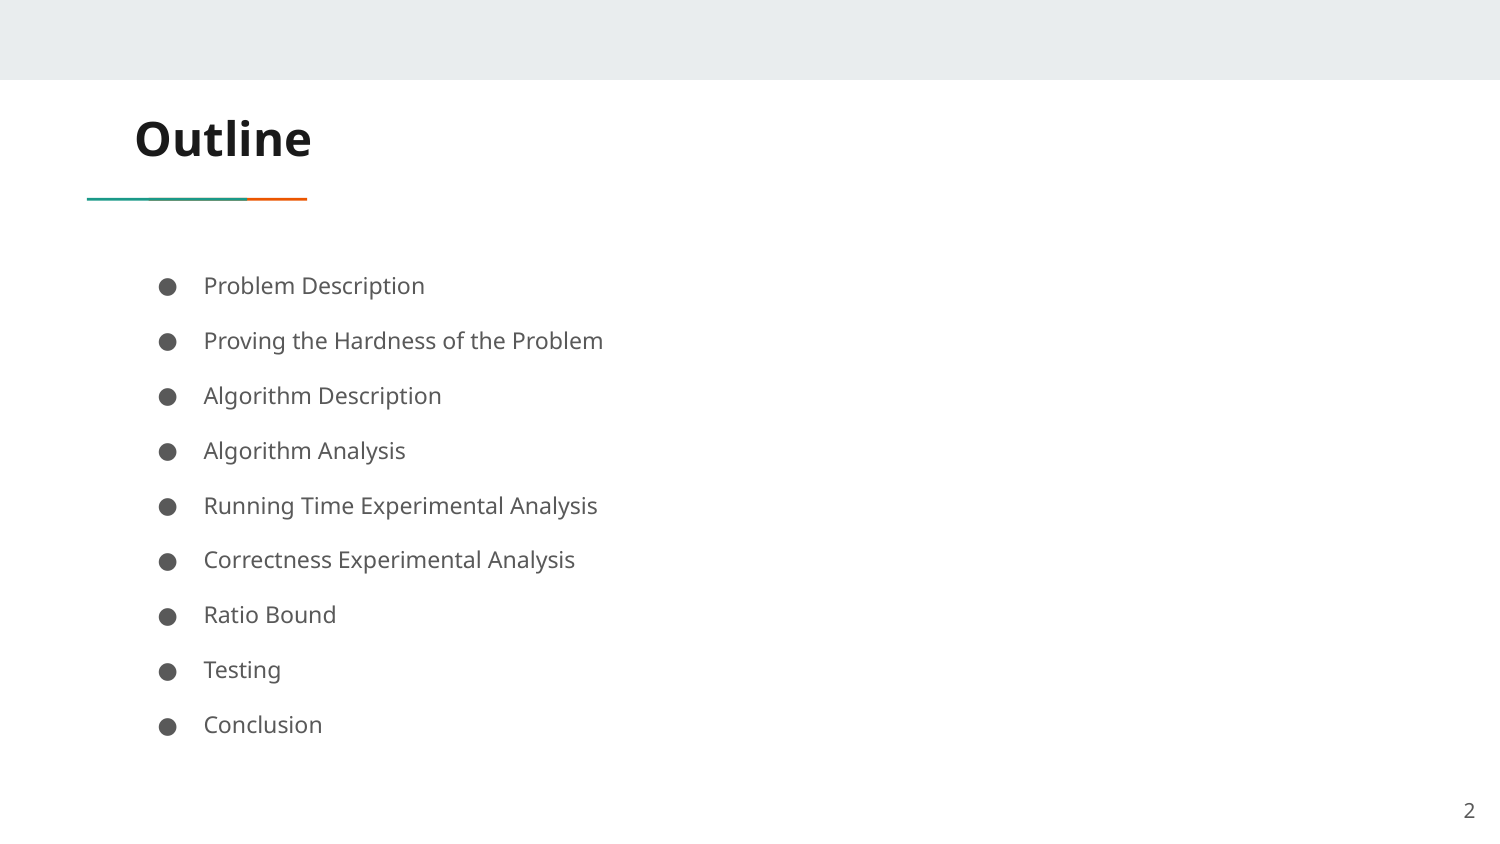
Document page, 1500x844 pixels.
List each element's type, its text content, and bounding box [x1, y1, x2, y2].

list Problem Description Proving the Hardness of the Problem Algorithm Description Algorithm Analysis Running Time Experimental Analysis Correctness Experimental Analysis Ratio Bound Testing Conclusion [119, 229, 1381, 756]
title Outline [119, 93, 1381, 182]
slide_number ‹#› [1400, 779, 1491, 844]
